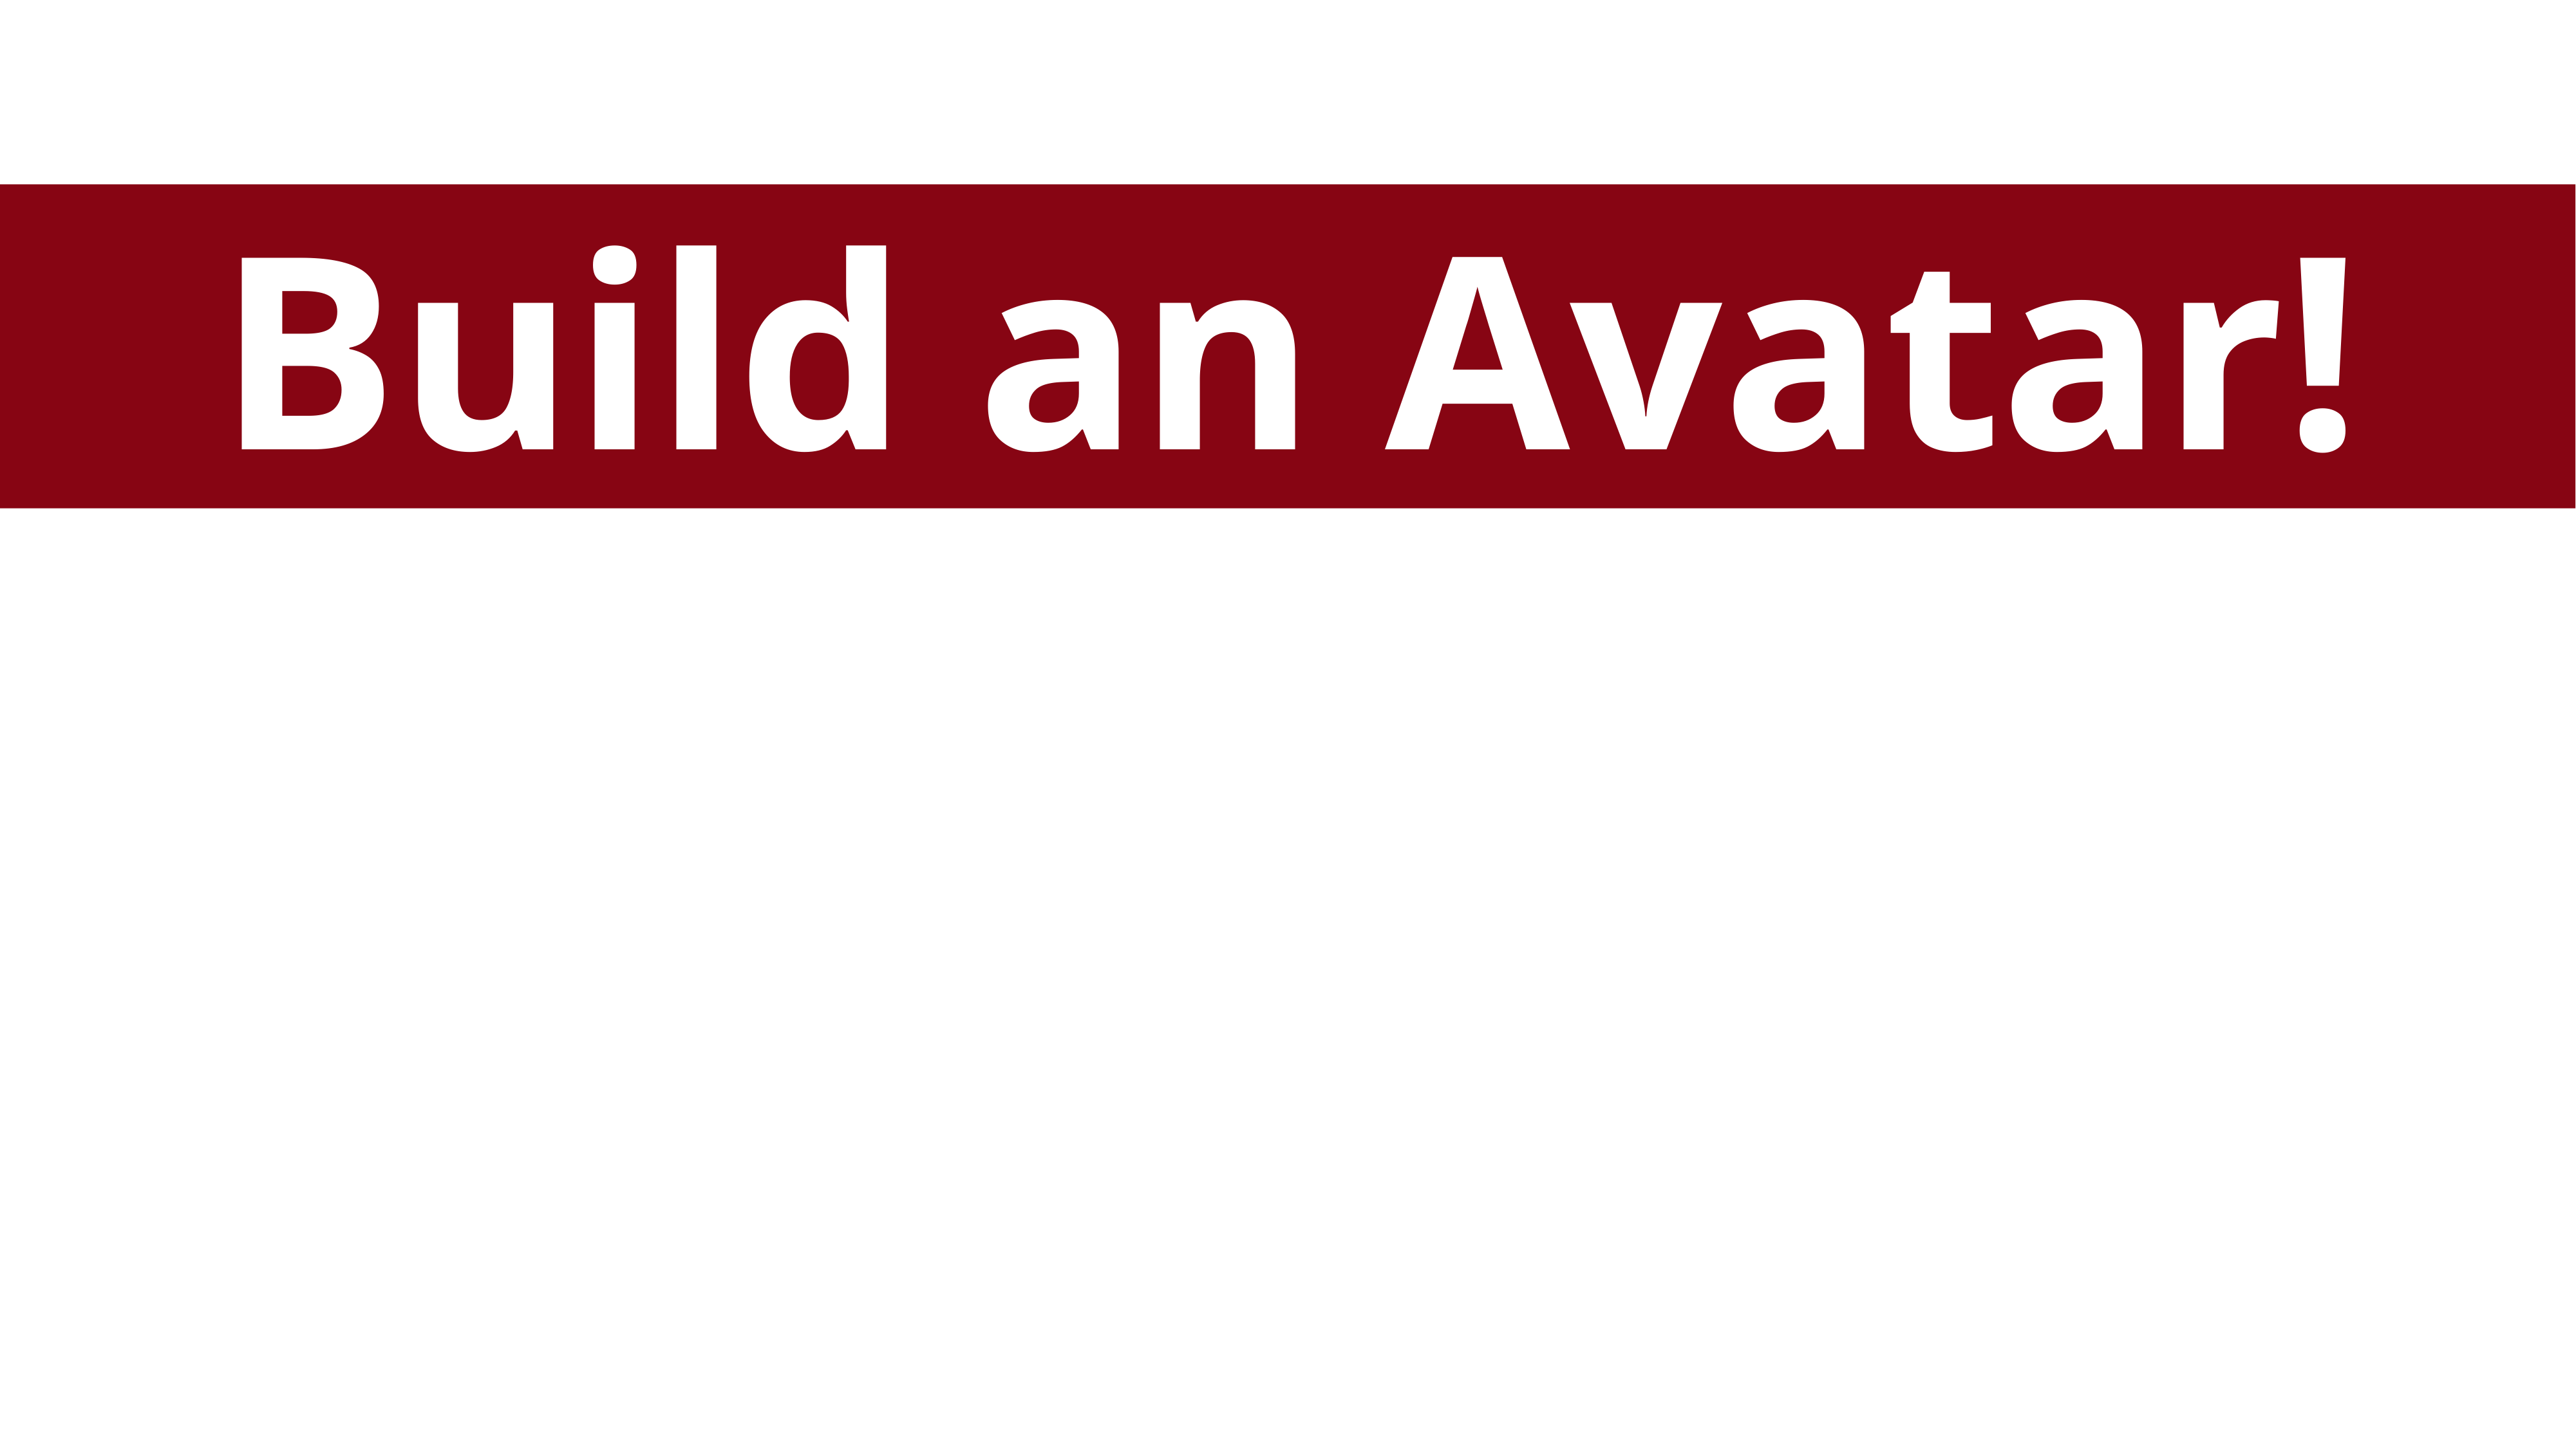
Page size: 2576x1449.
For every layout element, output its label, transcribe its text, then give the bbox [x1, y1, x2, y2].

text_box Build an Avatar! [0, 176, 2576, 512]
